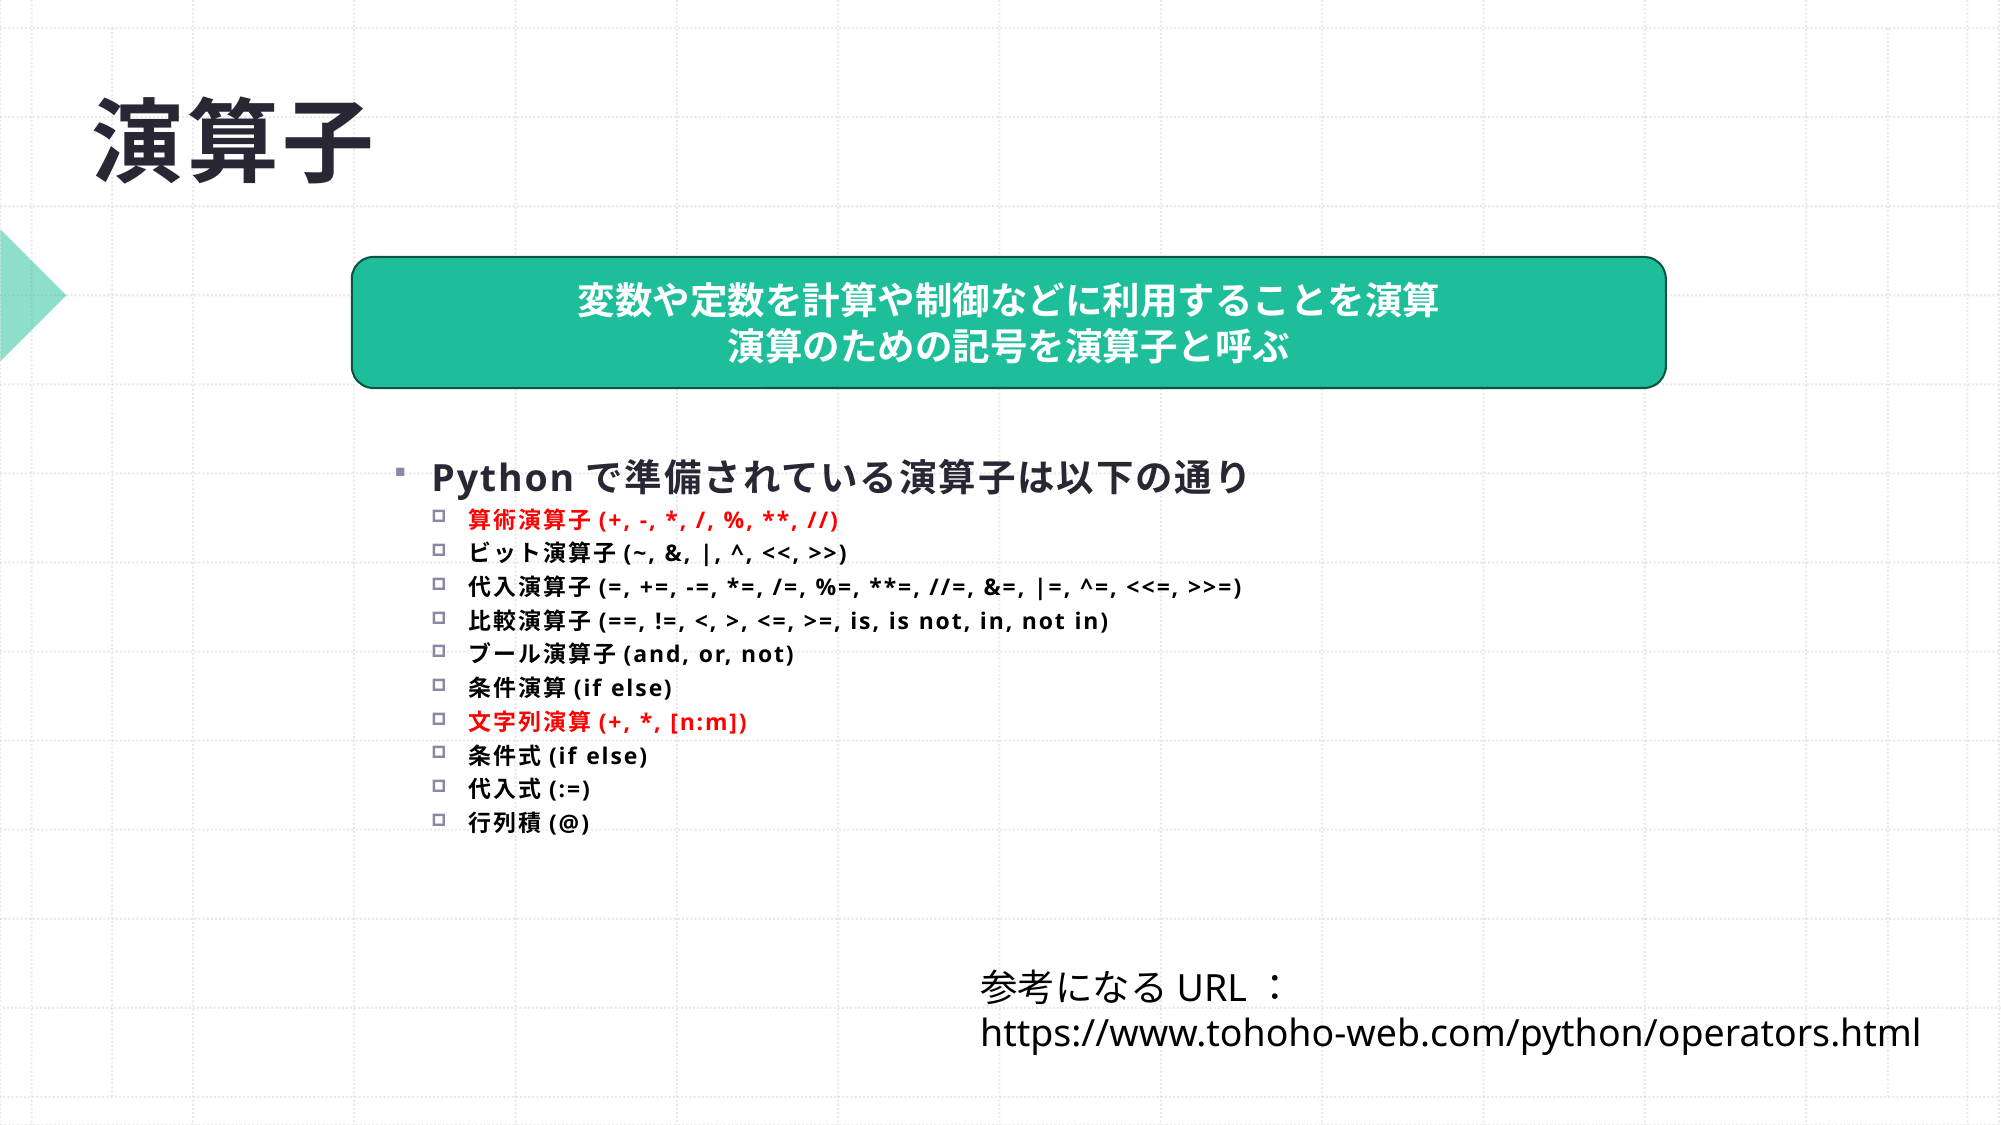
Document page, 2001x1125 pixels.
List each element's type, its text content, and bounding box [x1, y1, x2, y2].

text_box Pythonで準備されている演算子は以下の通り 算術演算子(+, -, *, /, %, **, //) ビット演算子(~, &, |, ^, <<, >>) 代入演算子(=, +=, -=, *=, /=, %=, **=, //=, &=, |=, ^=, <<=, >>=) 比較演算子(==, !=, <, >, <=, >=, is, is not, in, not in) ブール演算子(and, or, not) 条件演算(if else) 文字列演算(+, *, [n:m]) 条件式(if else) 代入式(:=) 行列積(@) [375, 435, 1599, 902]
text_box 変数や定数を計算や制御などに利用することを演算 演算のための記号を演算子と呼ぶ [350, 255, 1667, 390]
title 演算子 [73, 70, 1768, 210]
text_box 参考になるURL： https://www.tohoho-web.com/python/operators.html [965, 956, 1938, 1061]
